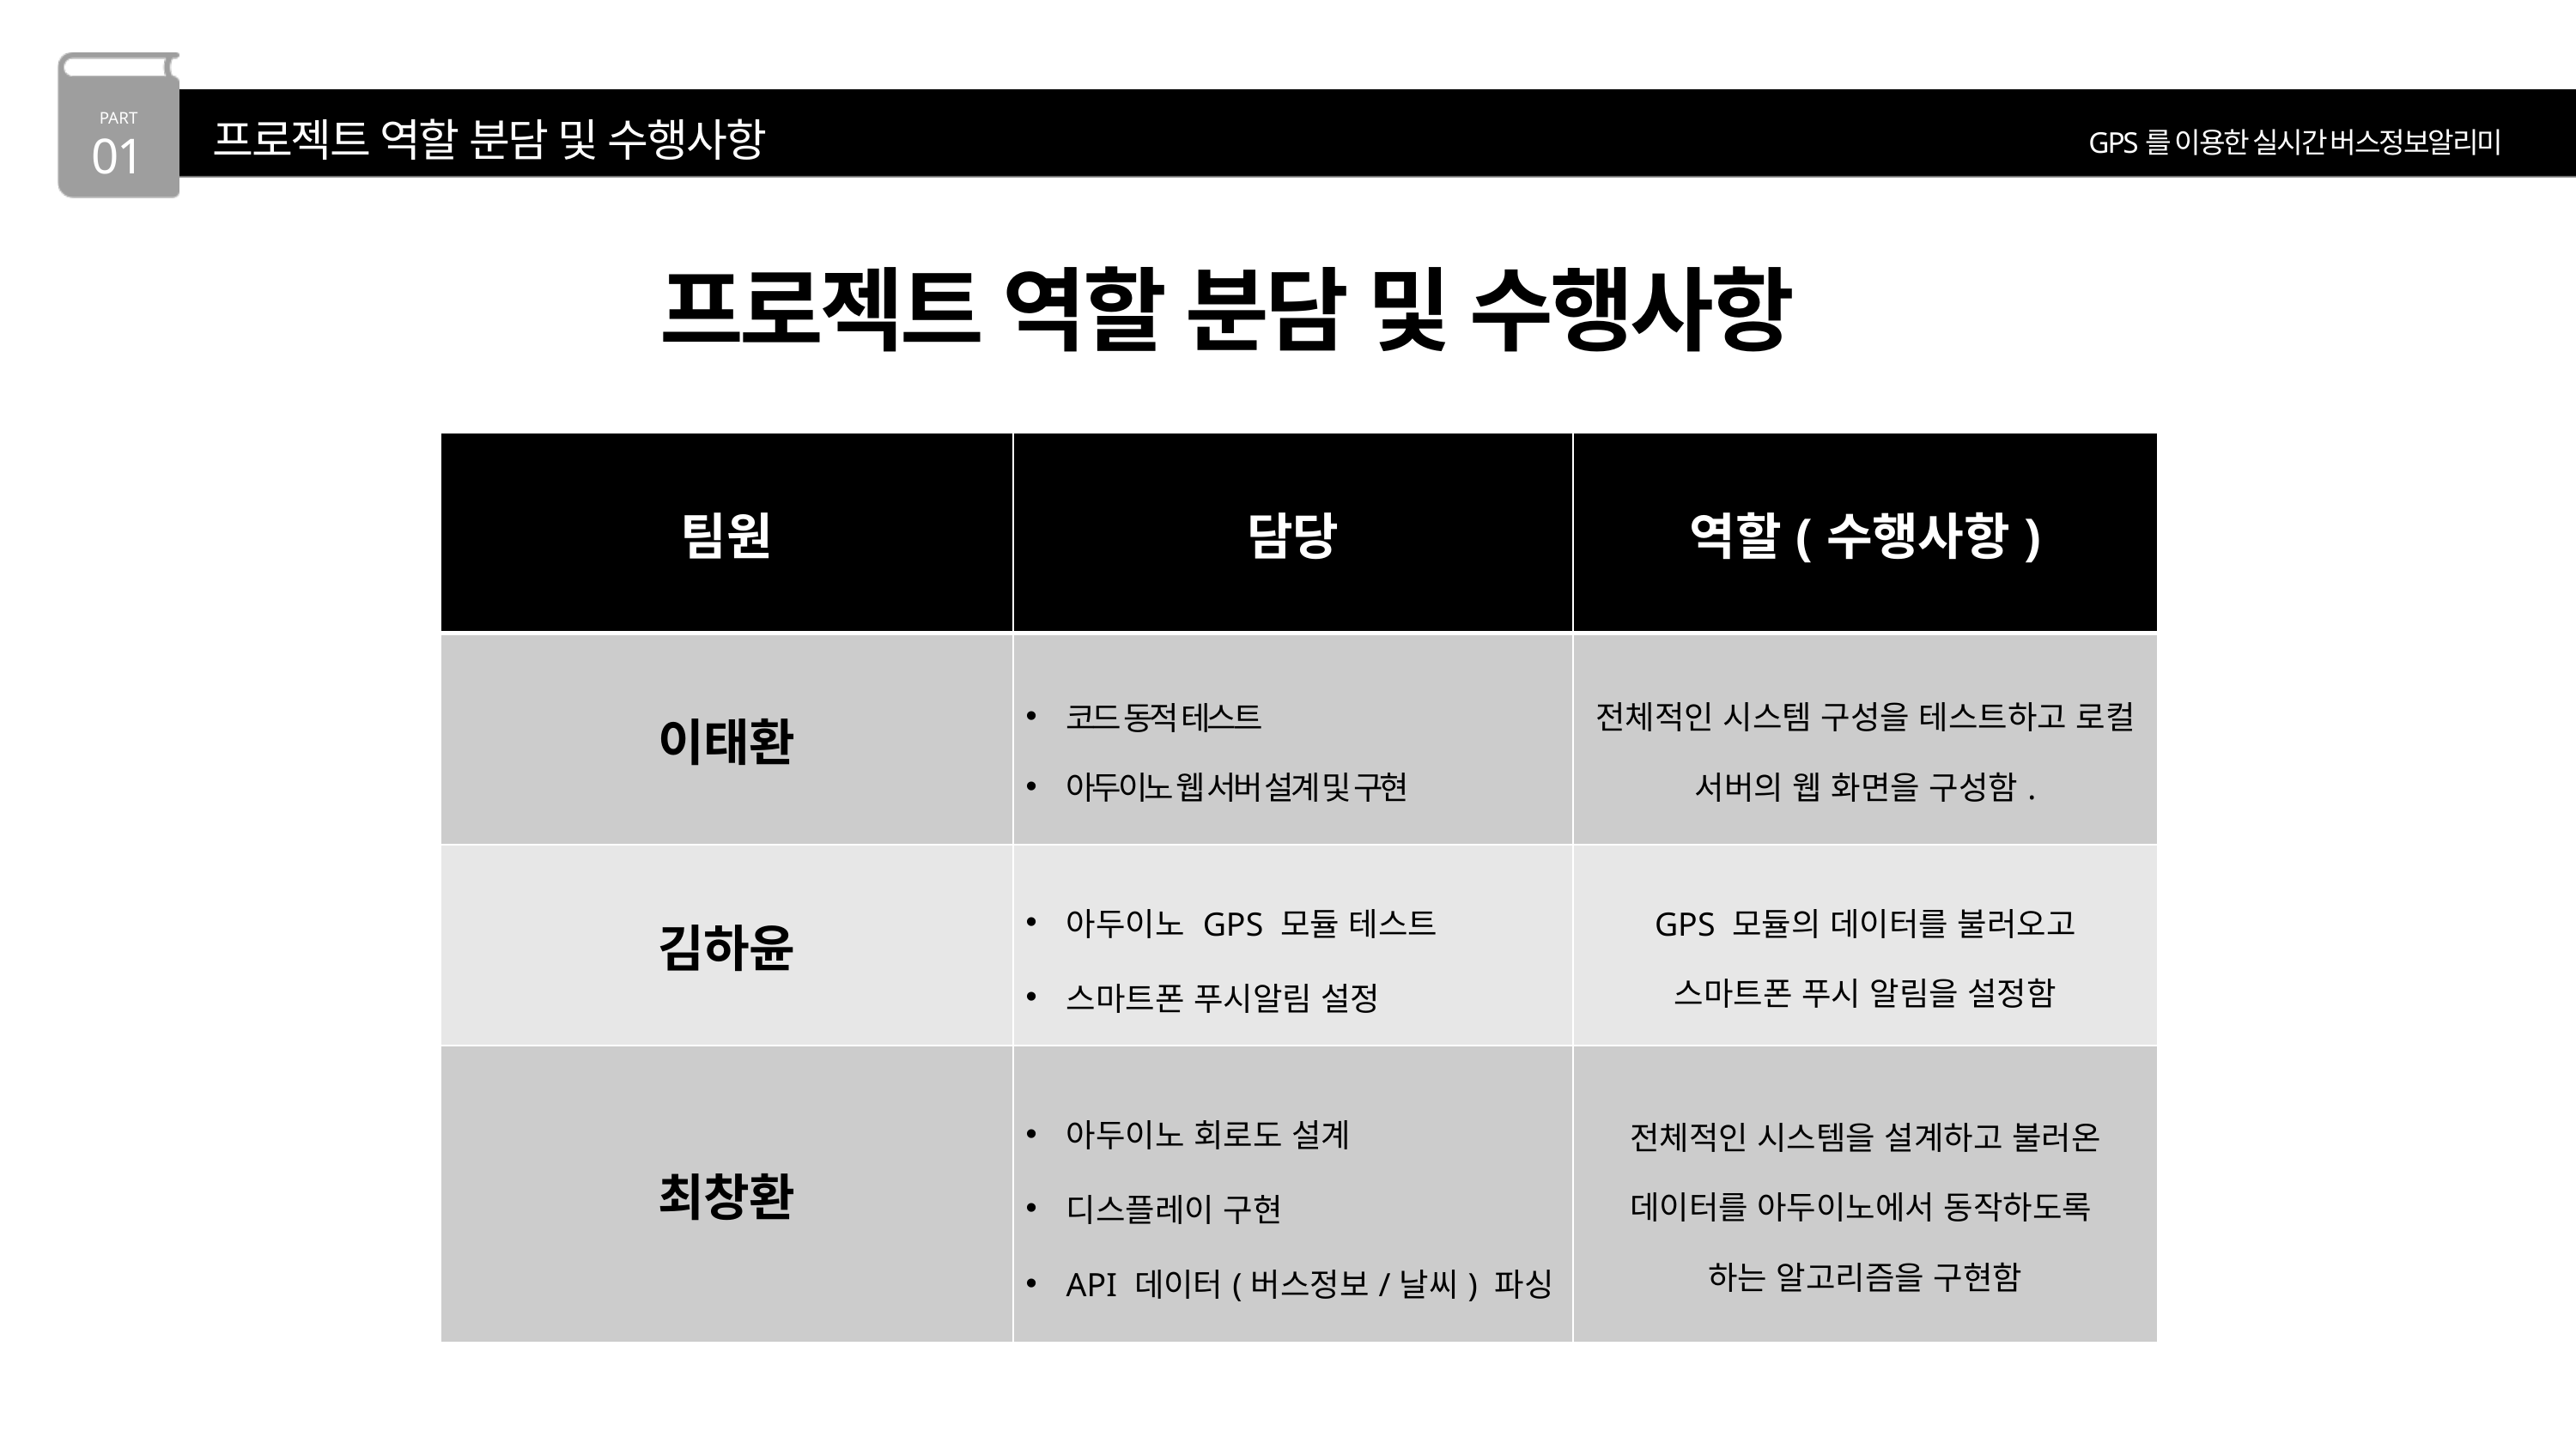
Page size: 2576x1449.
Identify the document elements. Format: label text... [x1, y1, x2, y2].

table_cell 이태환 [441, 635, 1012, 844]
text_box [184, 89, 2576, 178]
table_header 담당 [1014, 433, 1572, 631]
table_cell GPS 모듈의 데이터를 불러오고 스마트폰 푸시 알림을 설정함 [1574, 846, 2157, 1045]
table_cell 김하윤 [441, 846, 1012, 1045]
text_box 프로젝트 역할 분담 및 수행사항 [647, 246, 1929, 369]
table_header 팀원 [441, 433, 1012, 631]
table_cell 전체적인 시스템 구성을 테스트하고 로컬 서버의 웹 화면을 구성함. [1574, 635, 2157, 844]
table_cell 최창환 [441, 1046, 1012, 1342]
table_cell 전체적인 시스템을 설계하고 불러온 데이터를 아두이노에서 동작하도록 하는 알고리즘을 구현함 [1574, 1046, 2157, 1342]
table_cell 아두이노 GPS 모듈 테스트 스마트폰 푸시알림 설정 [1014, 846, 1572, 1045]
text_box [58, 52, 179, 198]
table_cell 코드 동적 테스트 아두이노 웹 서버 설계 및 구현 [1014, 635, 1572, 844]
table_cell 아두이노 회로도 설계 디스플레이 구현 API 데이터(버스정보/날씨) 파싱 [1014, 1046, 1572, 1342]
table_header 역할(수행사항) [1574, 433, 2157, 631]
